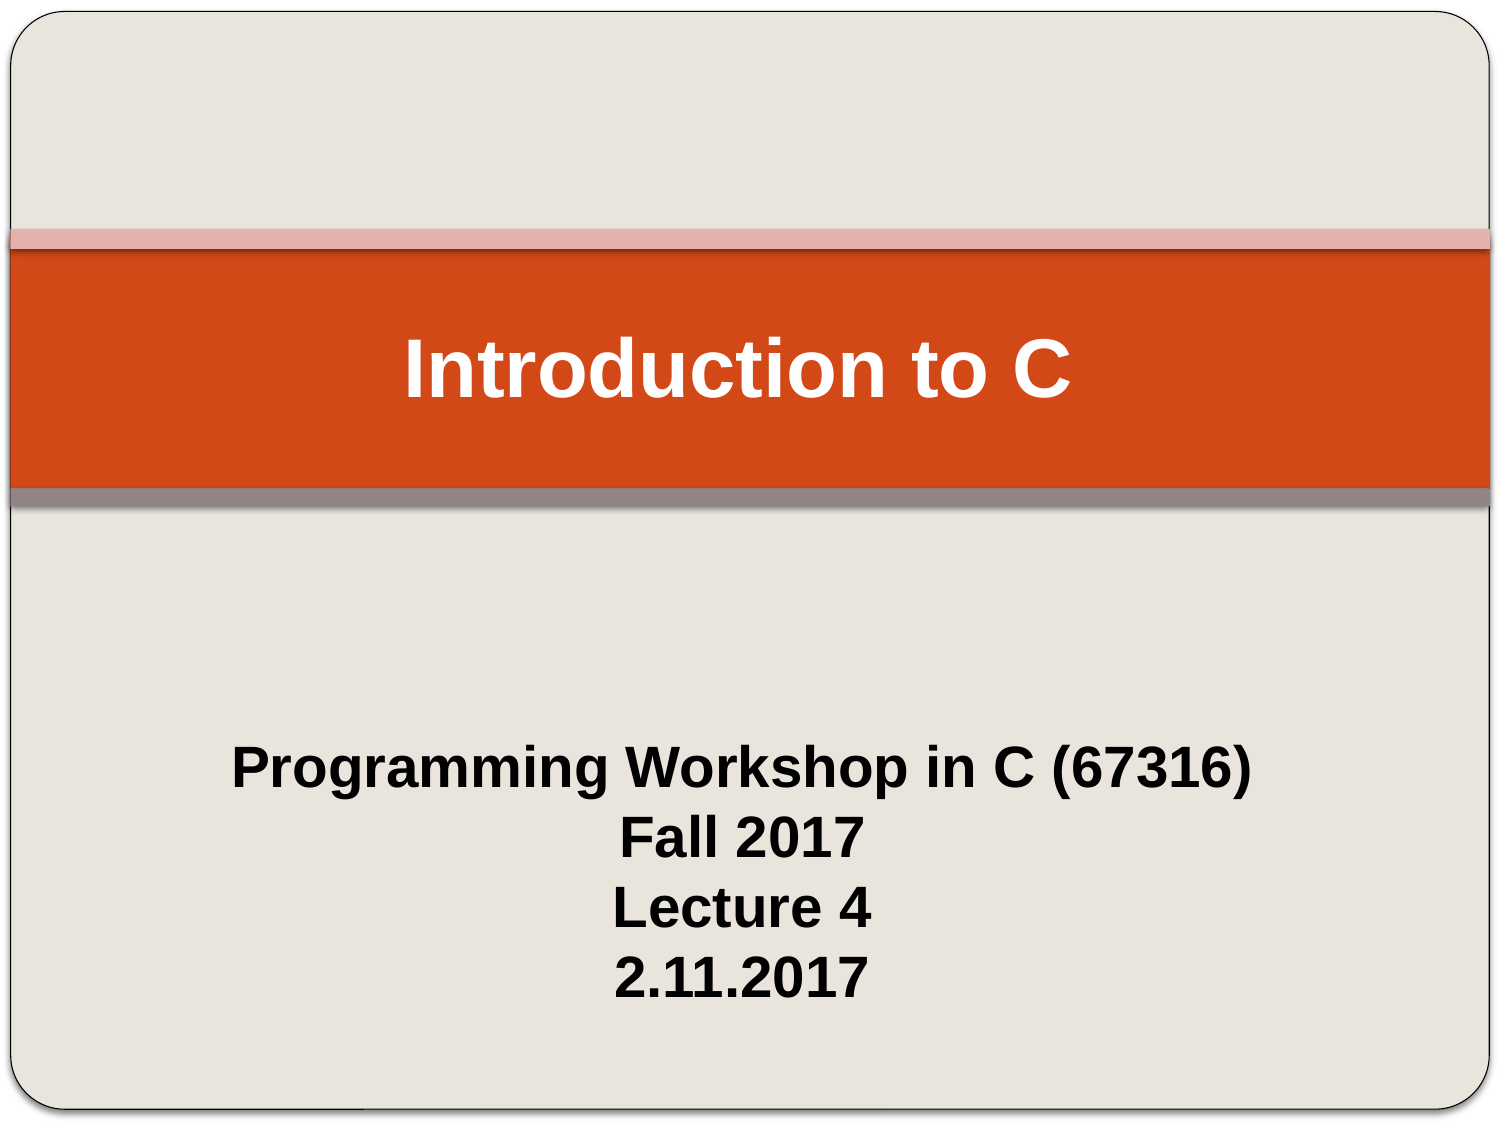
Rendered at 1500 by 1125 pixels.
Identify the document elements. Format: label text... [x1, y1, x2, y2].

text_box Programming Workshop in C (67316) Fall 2017 Lecture 4 2.11.2017 [216, 721, 1269, 1017]
title Introduction to C [75, 247, 1425, 489]
